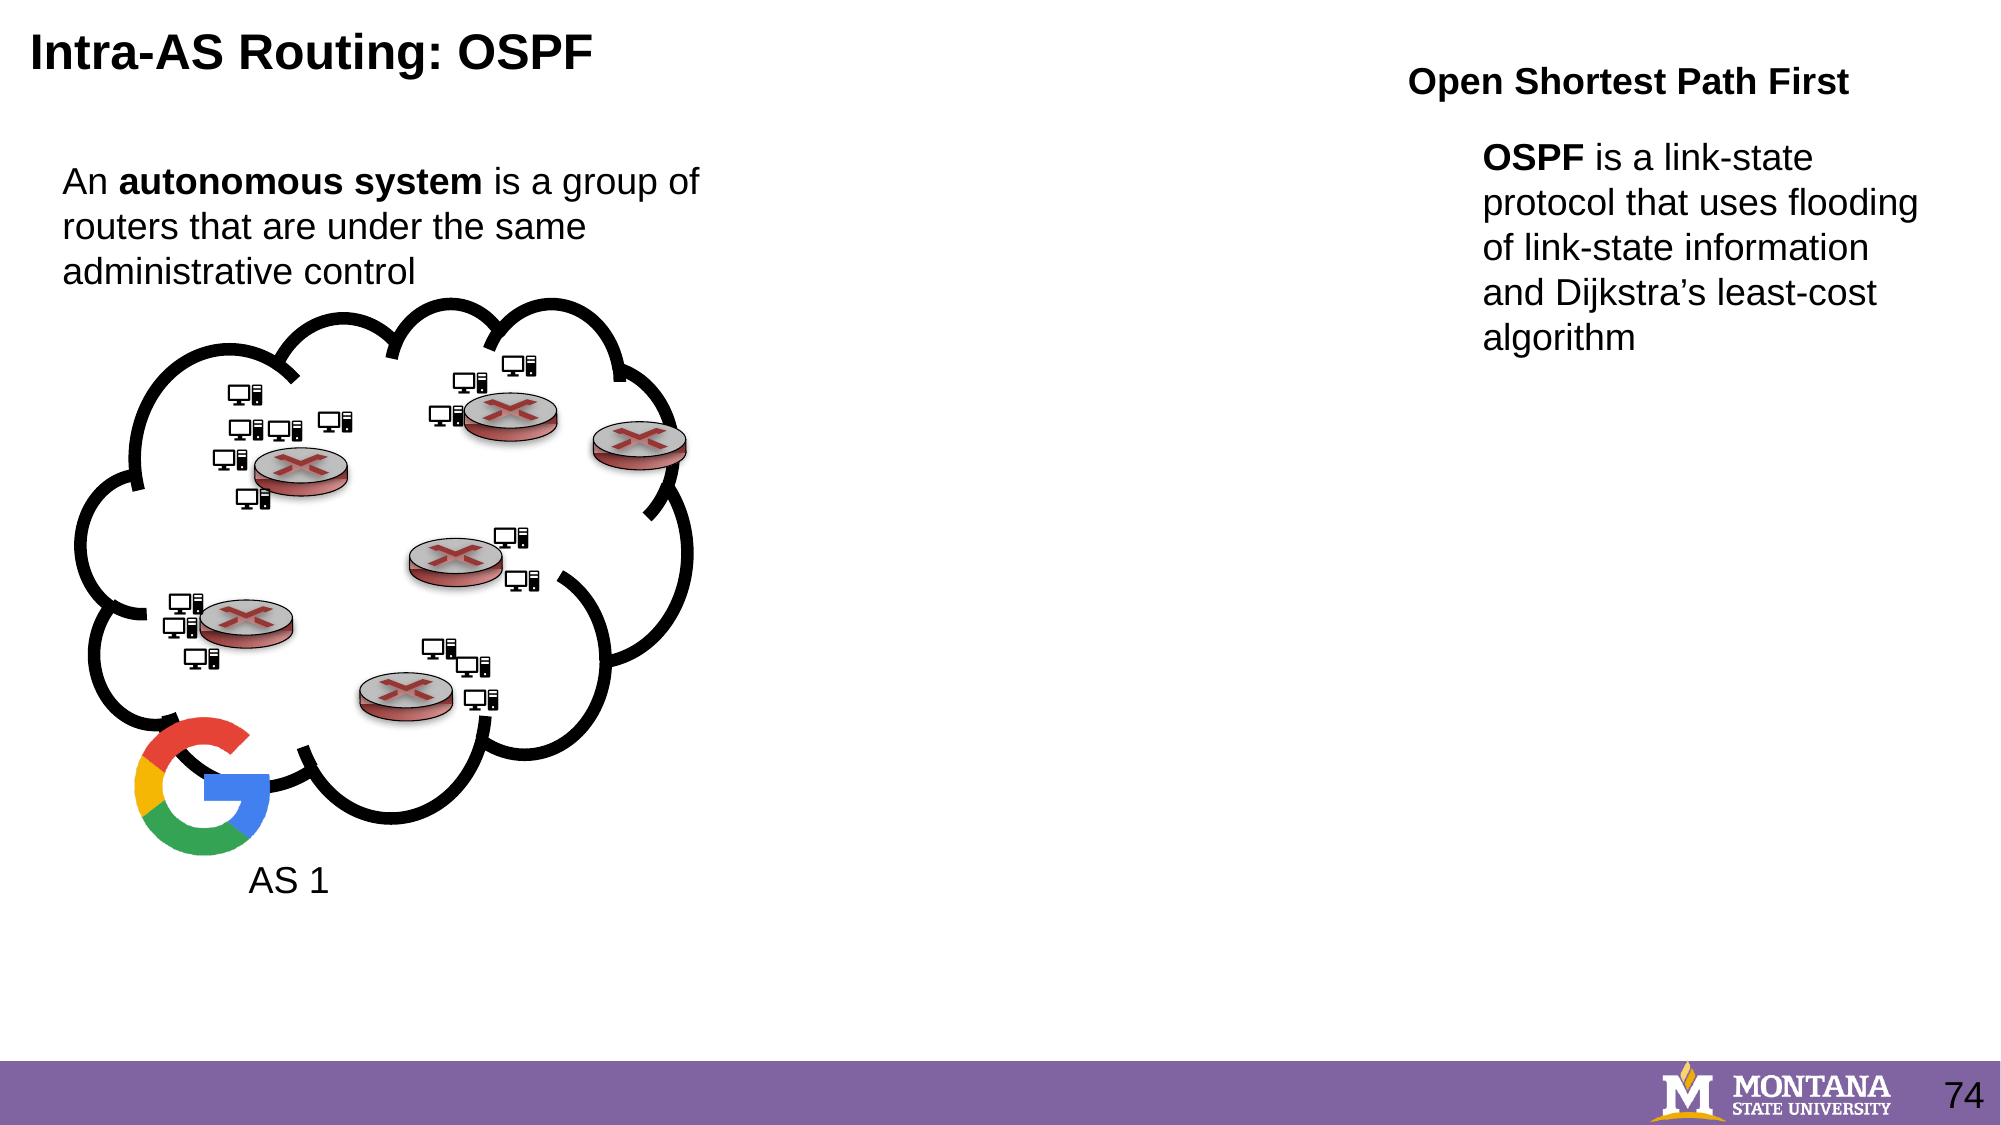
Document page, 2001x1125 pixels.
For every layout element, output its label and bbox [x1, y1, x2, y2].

picture [504, 563, 541, 599]
text_box [47, 149, 761, 300]
picture [317, 404, 354, 441]
picture [421, 630, 499, 718]
picture [1650, 1060, 1891, 1122]
picture [235, 480, 271, 517]
picture [267, 413, 303, 449]
picture [501, 348, 537, 385]
text_box [1467, 125, 1936, 366]
text_box [15, 12, 609, 88]
picture [428, 364, 488, 434]
text_box [78, 301, 690, 821]
picture [212, 377, 264, 478]
slide_number [1937, 1072, 1994, 1125]
picture [89, 586, 315, 899]
text_box [233, 848, 345, 909]
picture [493, 520, 530, 556]
text_box [1393, 49, 1865, 110]
